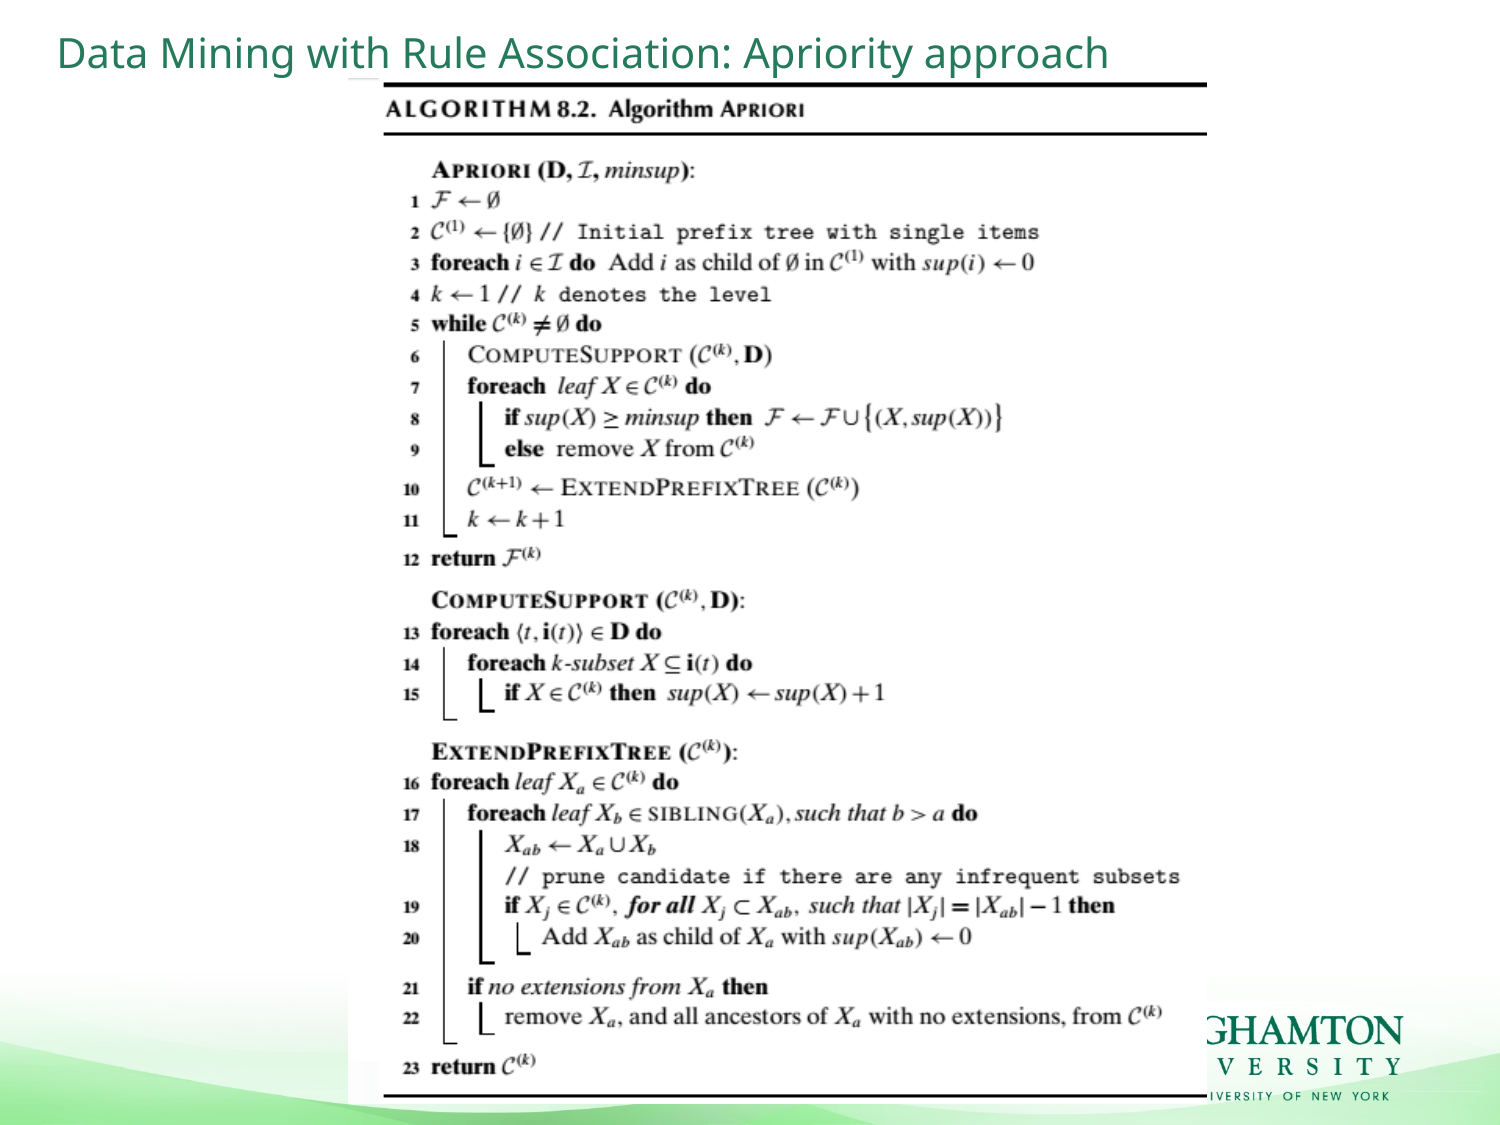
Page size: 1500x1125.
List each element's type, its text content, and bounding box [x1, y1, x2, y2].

title Data Mining with Rule Association: Apriority approach [41, 19, 1467, 102]
picture [0, 0, 1500, 1125]
